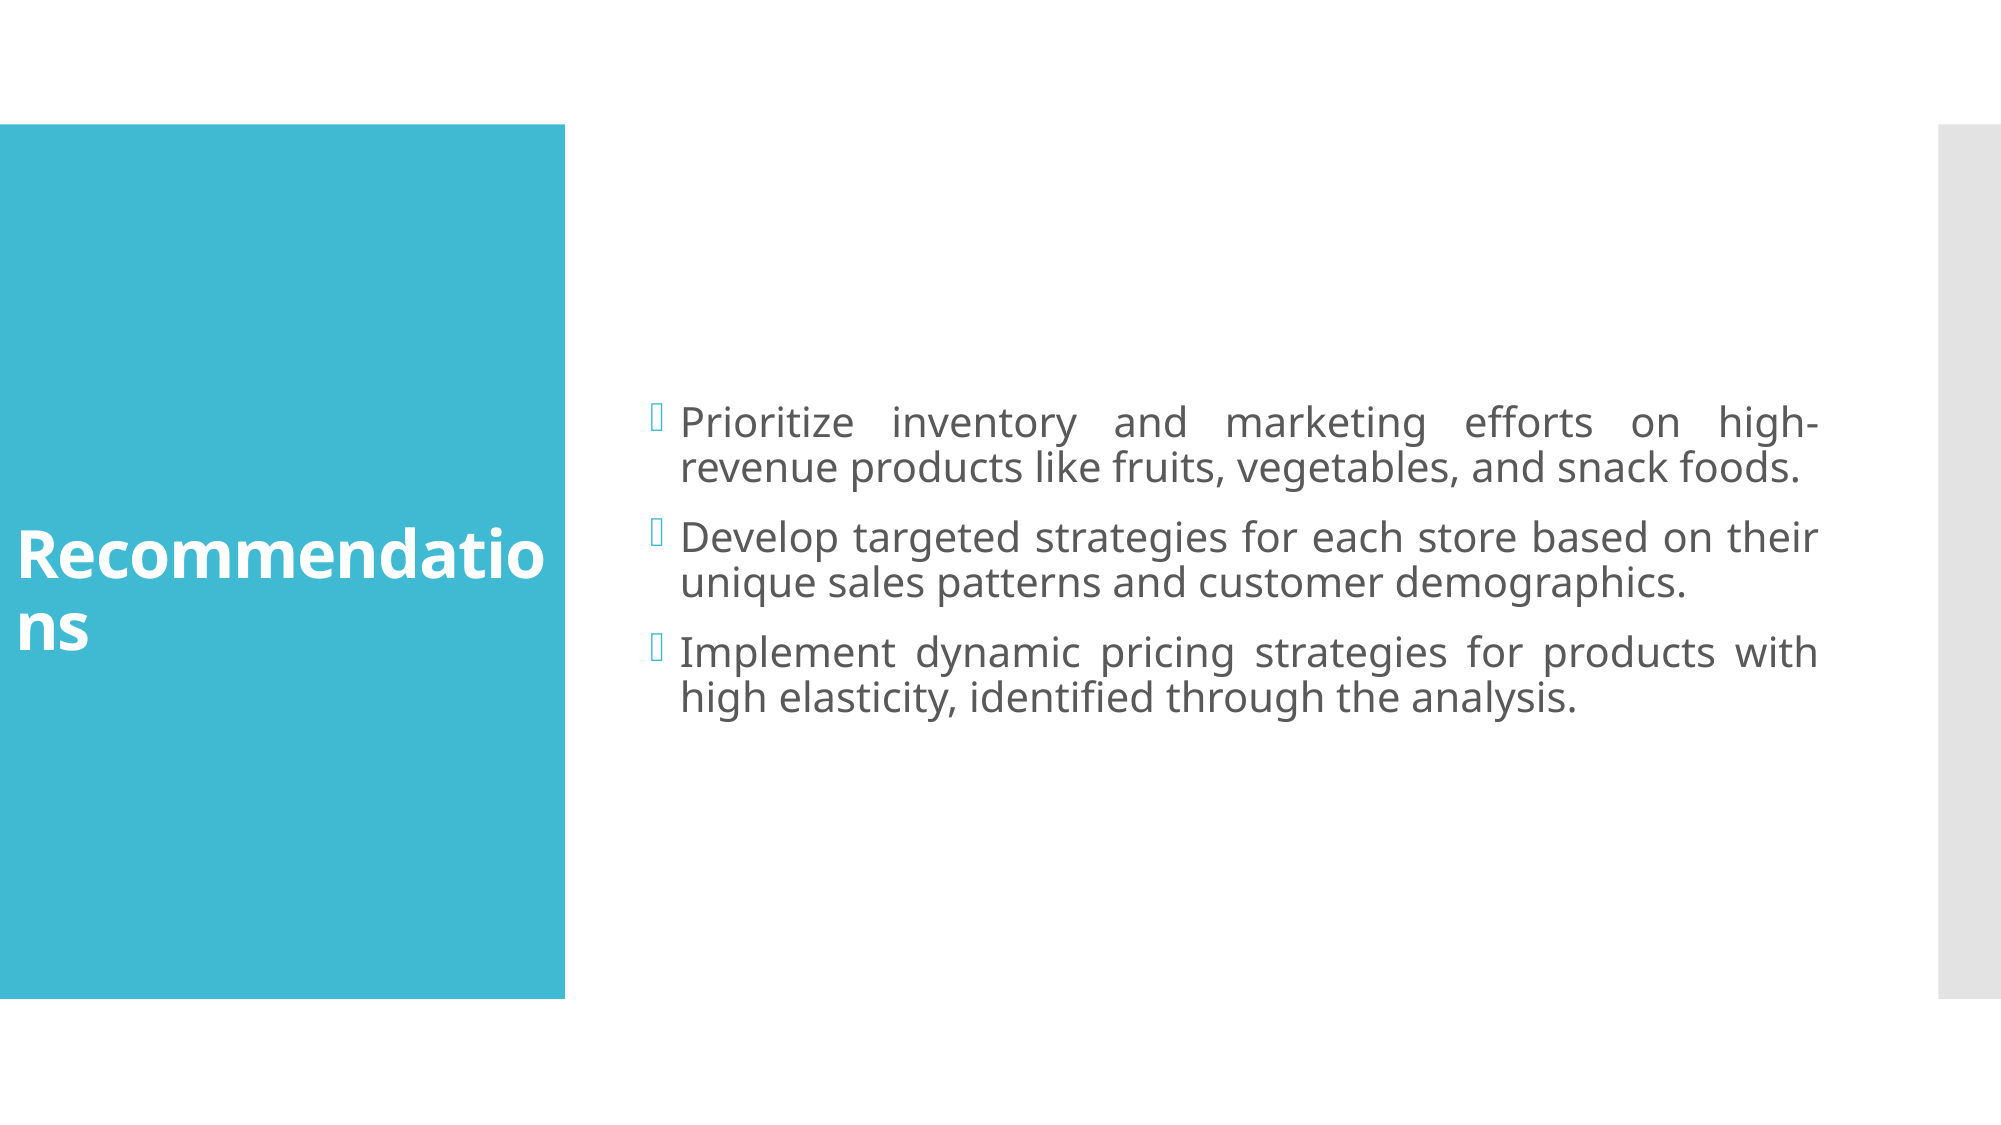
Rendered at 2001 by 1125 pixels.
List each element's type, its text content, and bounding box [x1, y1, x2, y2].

list Prioritize inventory and marketing efforts on high-revenue products like fruits, vegetables, and snack foods. Develop targeted strategies for each store based on their unique sales patterns and customer demographics. Implement dynamic pricing strategies for products with high elasticity, identified through the analysis. [634, 141, 1835, 982]
title Recommendations [0, 184, 567, 1001]
